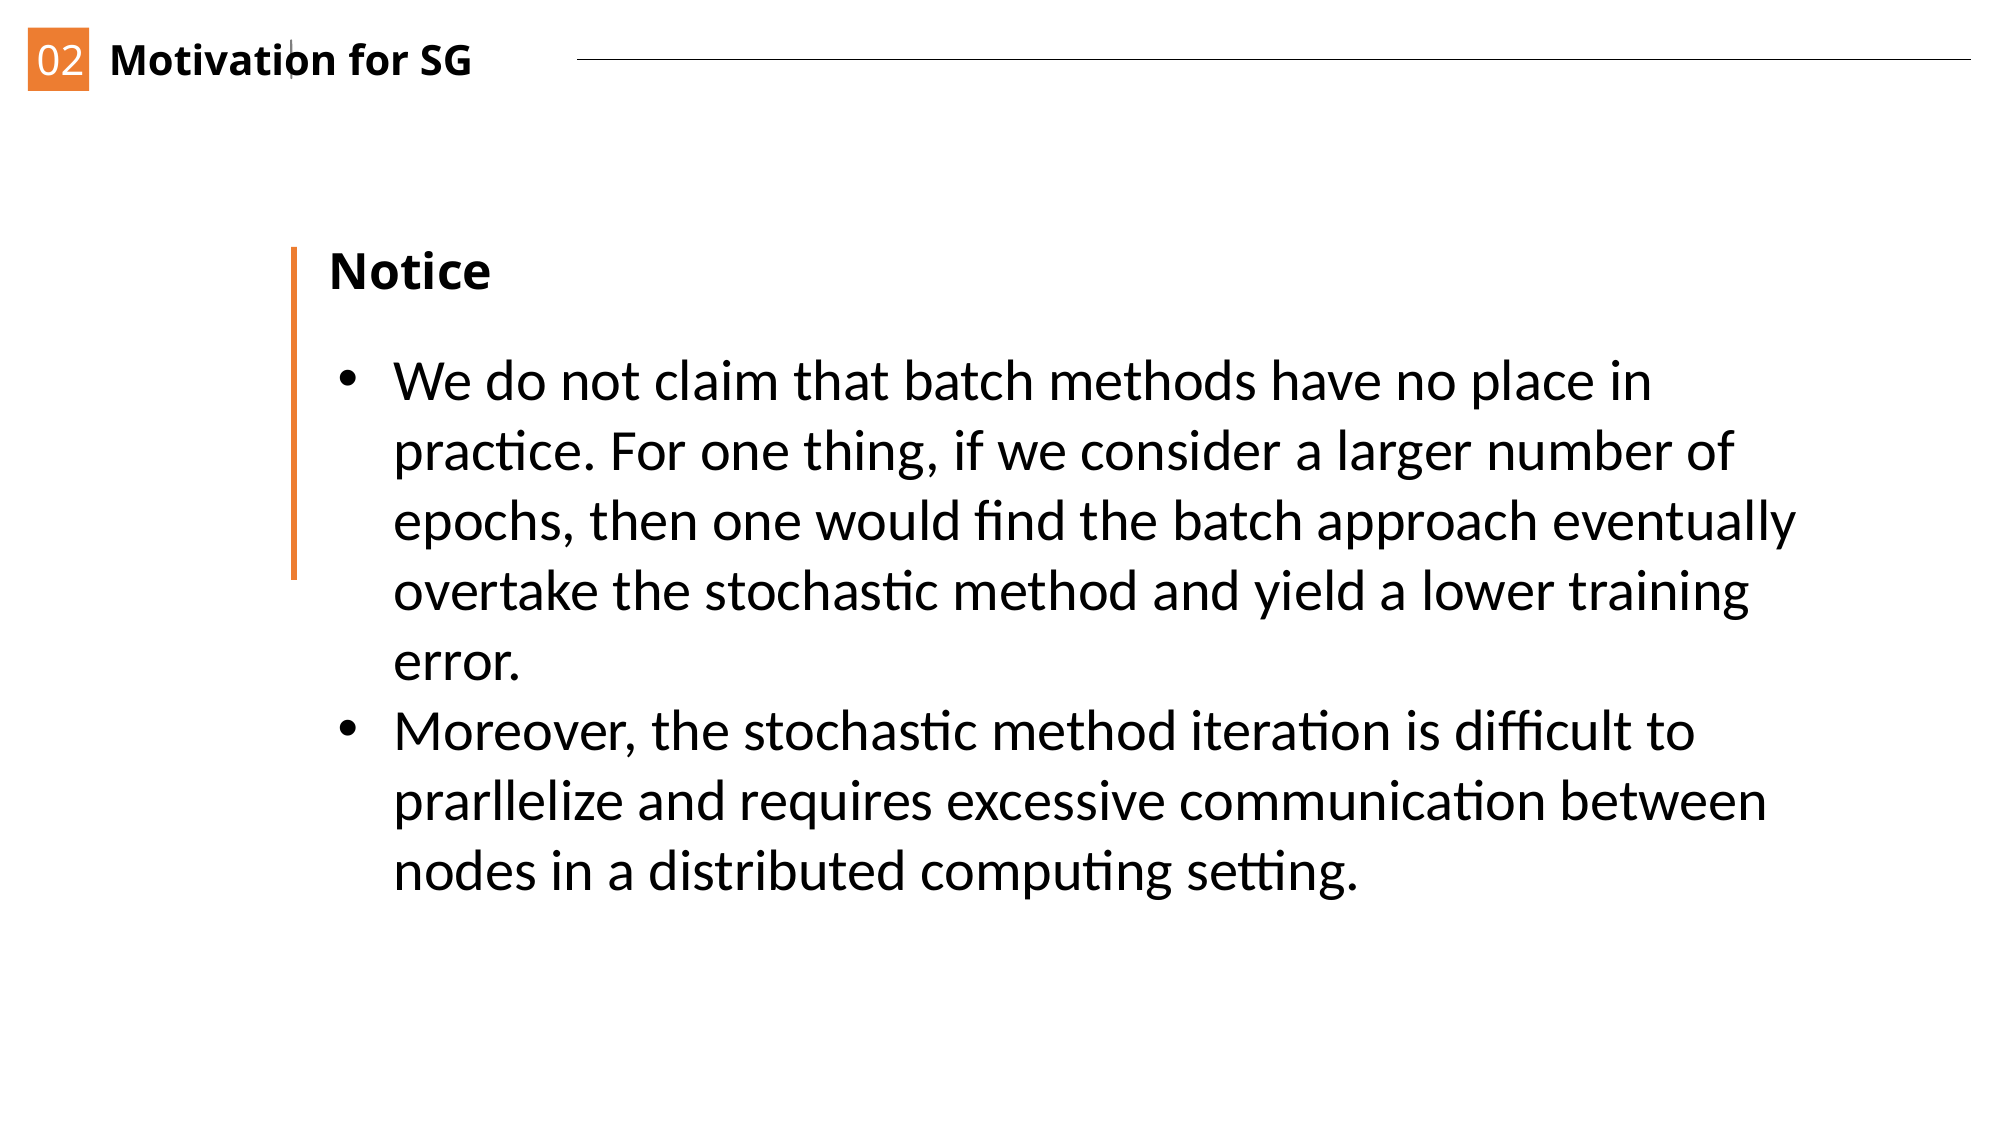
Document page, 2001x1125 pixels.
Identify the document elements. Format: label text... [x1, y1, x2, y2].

text_box [290, 246, 298, 581]
text_box We do not claim that batch methods have no place in practice. For one thing, if we consider a larger number of epochs, then one would find the batch approach eventually overtake the stochastic method and yield a lower training error. Moreover, the stochastic method iteration is difficult to prarllelize and requires excessive communication between nodes in a distributed computing setting. [322, 335, 1825, 910]
text_box Notice [313, 232, 1074, 307]
text_box Motivation for SG [132, 26, 536, 92]
text_box 02 [0, 26, 132, 92]
